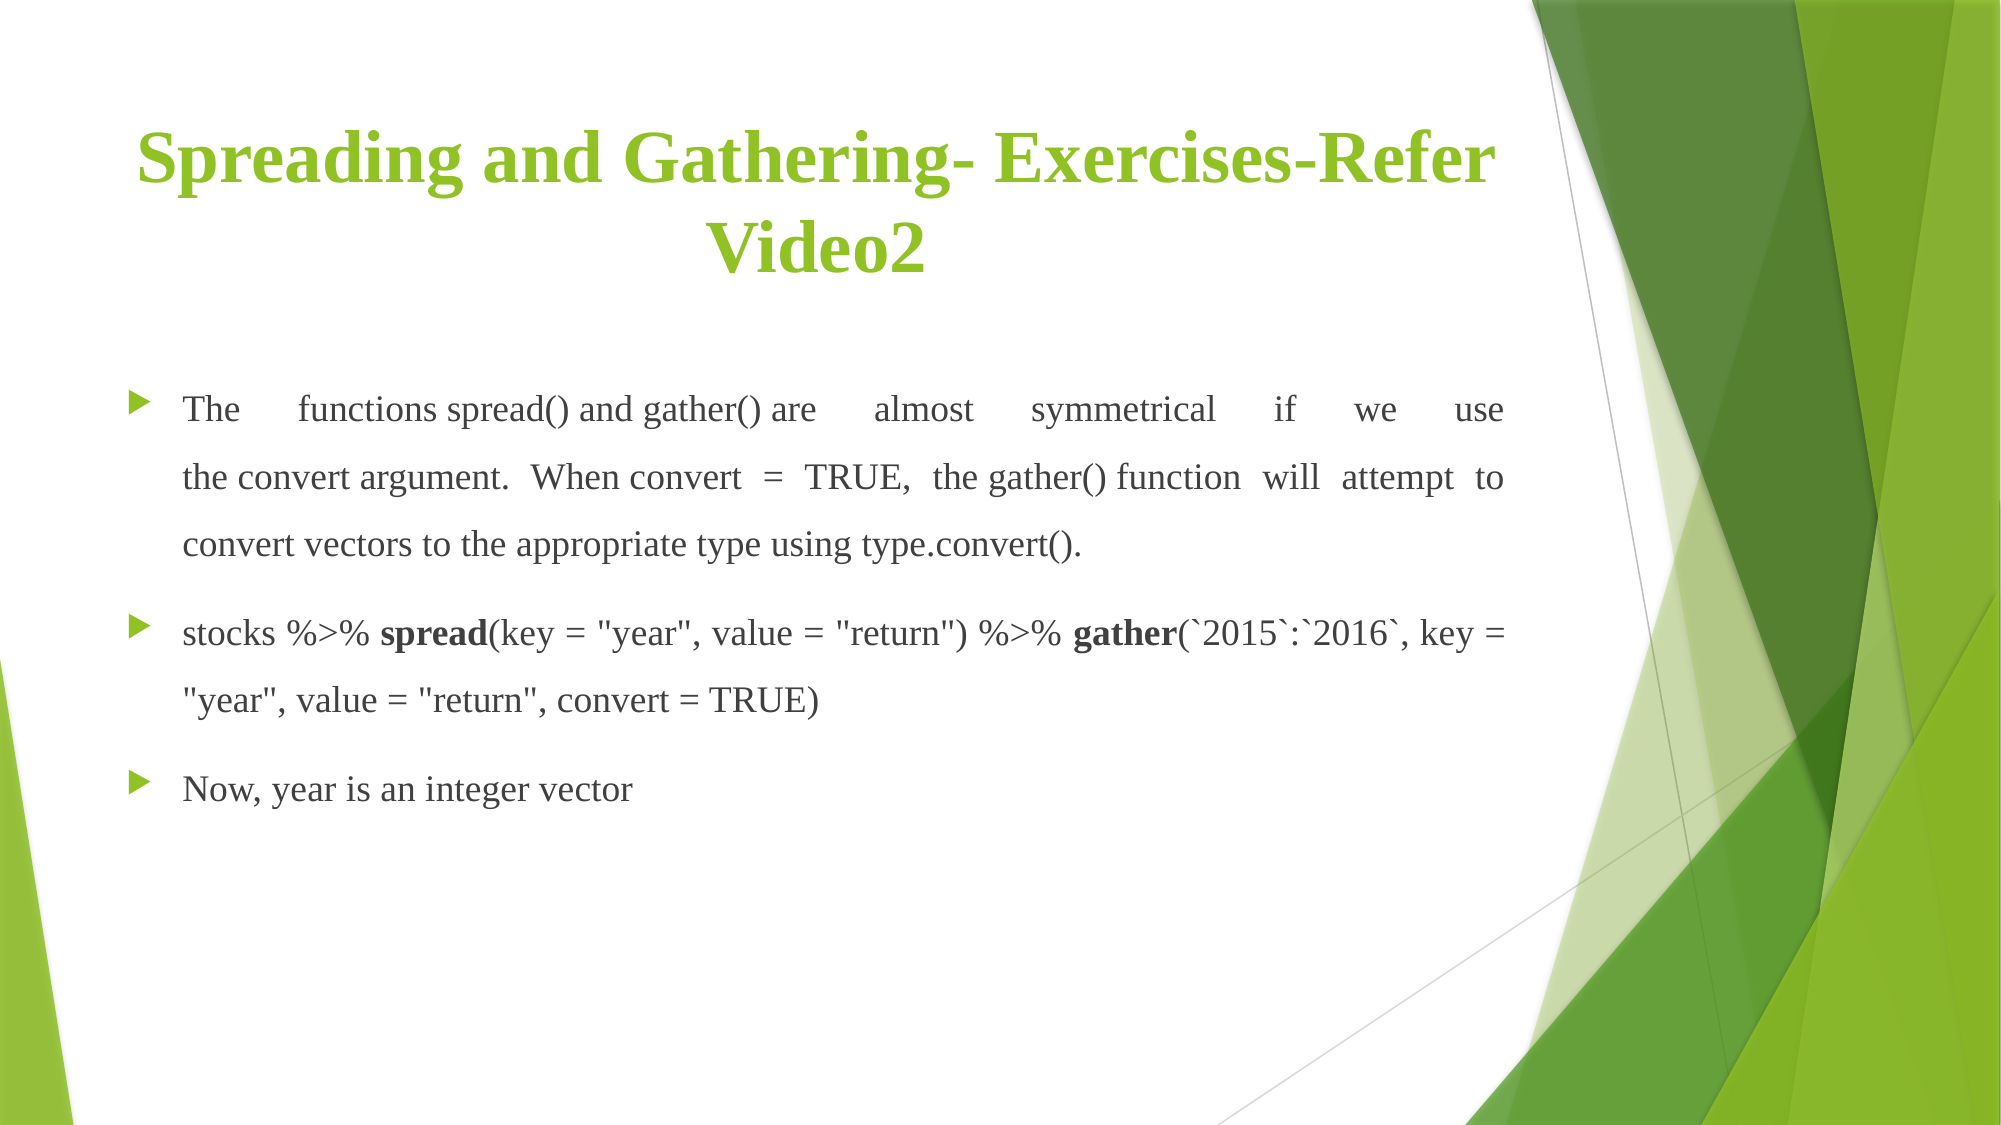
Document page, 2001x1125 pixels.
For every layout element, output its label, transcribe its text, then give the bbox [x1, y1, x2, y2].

title Spreading and Gathering- Exercises-Refer Video2 [111, 99, 1522, 317]
list The functions spread() and gather() are almost symmetrical if we use the convert argument. When convert = TRUE, the gather() function will attempt to convert vectors to the appropriate type using type.convert(). stocks %>% spread(key = "year", value = "return") %>% gather(`2015`:`2016`, key = "year", value = "return", convert = TRUE) Now, year is an integer vector [111, 354, 1522, 992]
